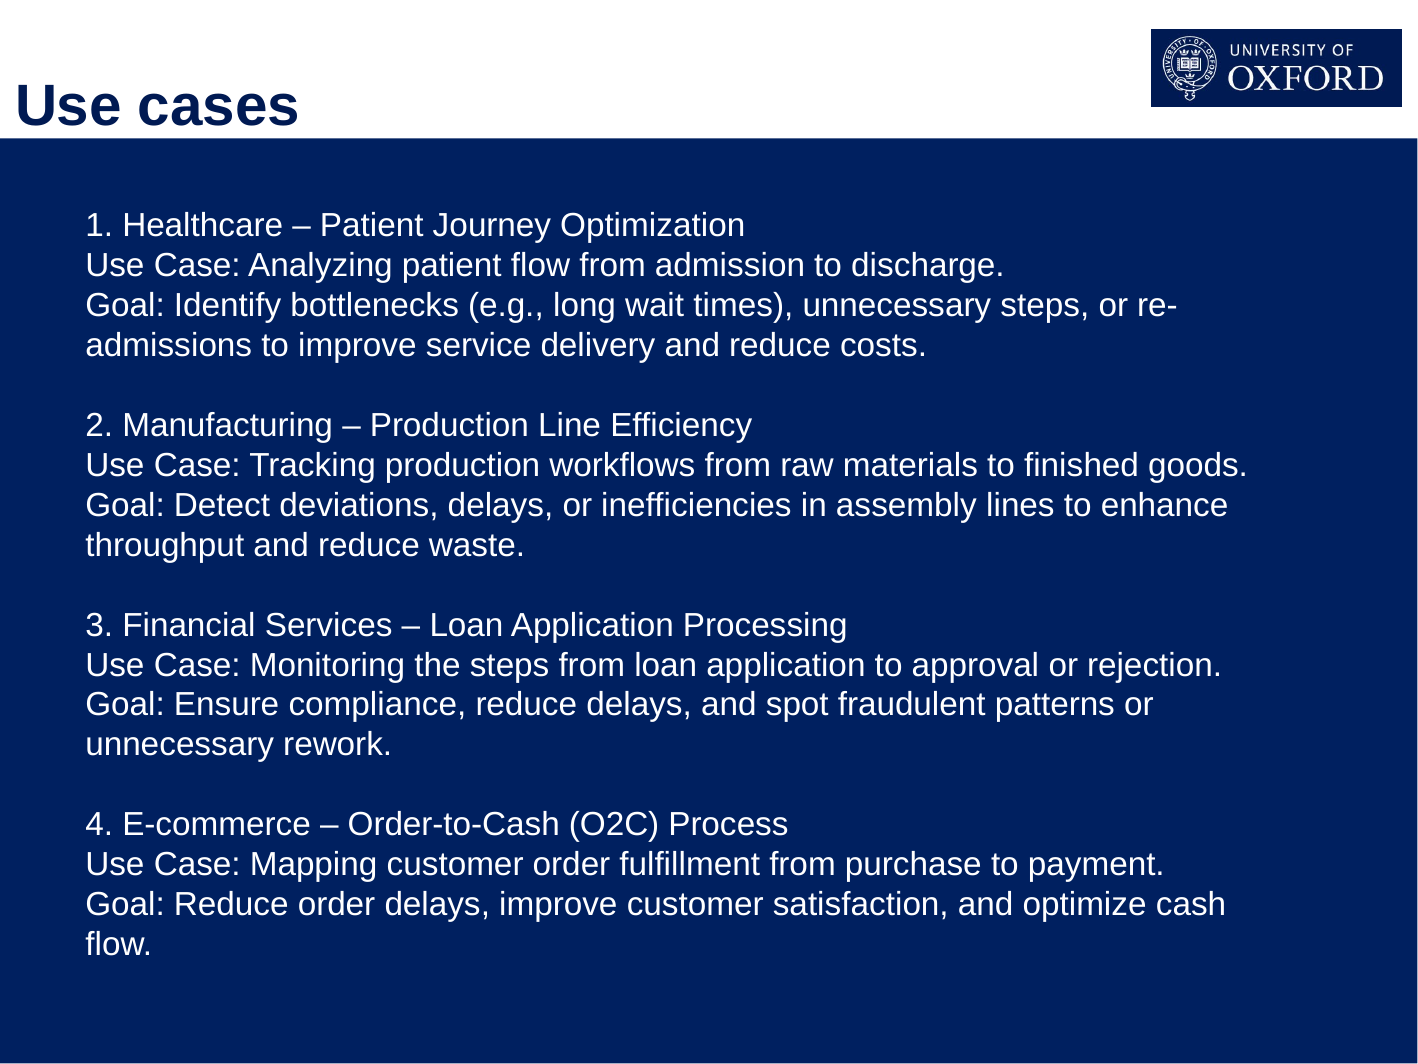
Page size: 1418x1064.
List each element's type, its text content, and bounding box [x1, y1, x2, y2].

text_box 1. Healthcare – Patient Journey Optimization Use Case: Analyzing patient flow from admission to discharge. Goal: Identify bottlenecks (e.g., long wait times), unnecessary steps, or re-admissions to improve service delivery and reduce costs. 2. Manufacturing – Production Line Efficiency Use Case: Tracking production workflows from raw materials to finished goods. Goal: Detect deviations, delays, or inefficiencies in assembly lines to enhance throughput and reduce waste. 3. Financial Services – Loan Application Processing Use Case: Monitoring the steps from loan application to approval or rejection. Goal: Ensure compliance, reduce delays, and spot fraudulent patterns or unnecessary rework. 4. E-commerce – Order-to-Cash (O2C) Process Use Case: Mapping customer order fulfillment from purchase to payment. Goal: Reduce order delays, improve customer satisfaction, and optimize cash flow. [70, 196, 1307, 1010]
title Use cases [0, 0, 1152, 139]
picture [1152, 29, 1402, 107]
